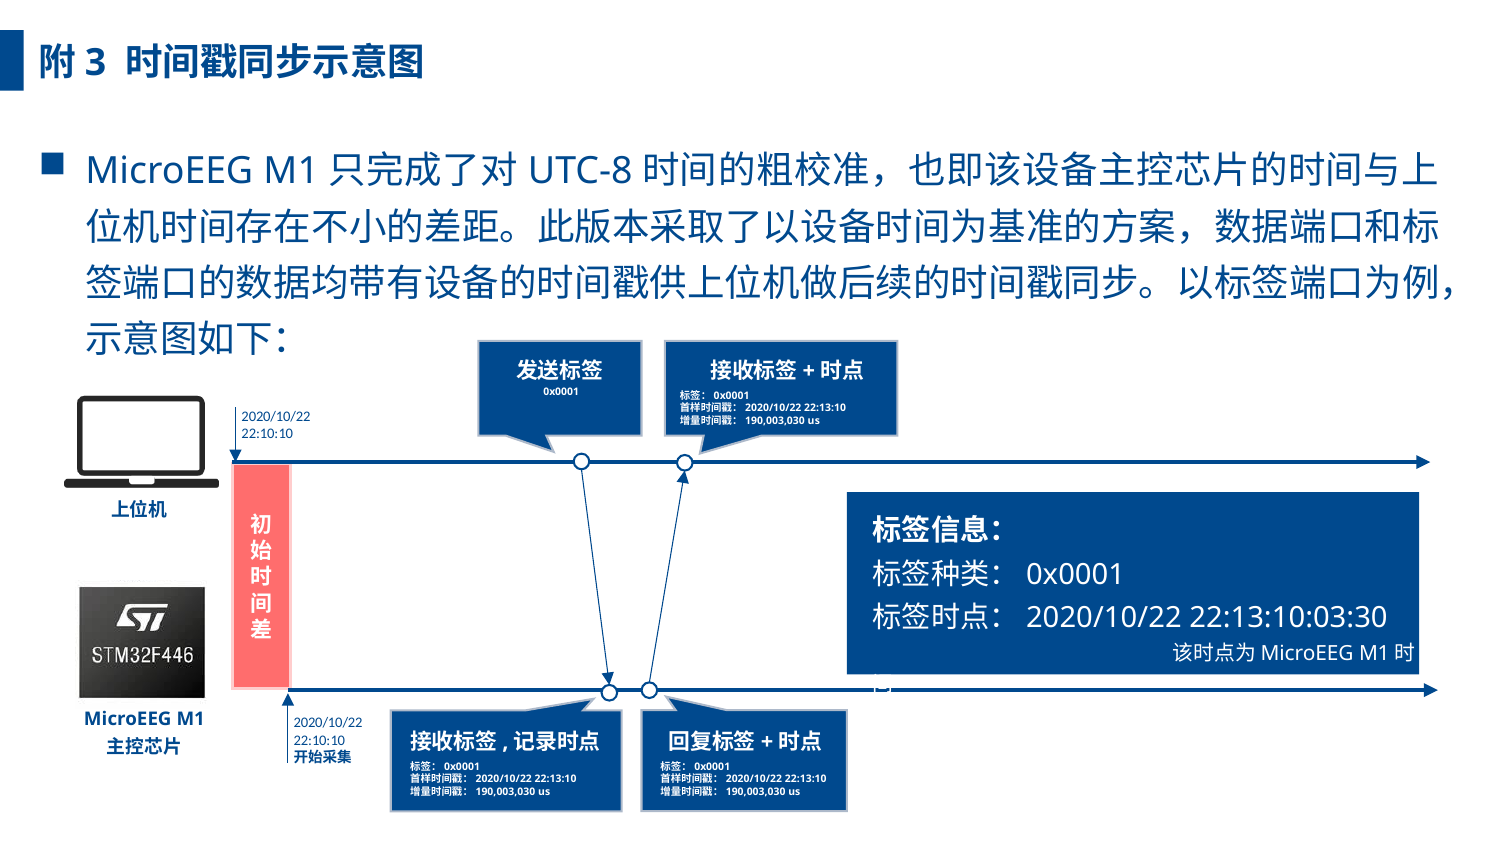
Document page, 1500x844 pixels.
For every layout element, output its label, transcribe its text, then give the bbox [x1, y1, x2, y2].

text_box 初始时间差 [231, 464, 291, 690]
text_box [640, 681, 659, 690]
text_box [573, 463, 590, 471]
text_box [675, 463, 694, 472]
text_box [225, 399, 330, 463]
text_box 附3 时间戳同步示意图 [23, 30, 625, 90]
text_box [846, 492, 1431, 675]
text_box MicroEEG M1只完成了对UTC-8时间的粗校准，也即该设备主控芯片的时间与上位机时间存在不小的差距。此版本采取了以设备时间为基准的方案，数据端口和标签端口的数据均带有设备的时间戳供上位机做后续的时间戳同步。以标签端口为例，示意图如下： [23, 127, 1455, 368]
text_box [478, 340, 642, 436]
text_box [0, 29, 25, 92]
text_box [277, 693, 382, 775]
text_box [572, 452, 591, 461]
text_box [600, 691, 619, 702]
text_box [676, 453, 694, 461]
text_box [390, 706, 622, 812]
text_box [28, 580, 260, 763]
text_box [23, 395, 255, 526]
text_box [641, 706, 850, 812]
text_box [649, 470, 685, 683]
text_box [601, 684, 618, 690]
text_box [581, 469, 610, 685]
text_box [664, 335, 910, 450]
text_box [640, 691, 659, 700]
